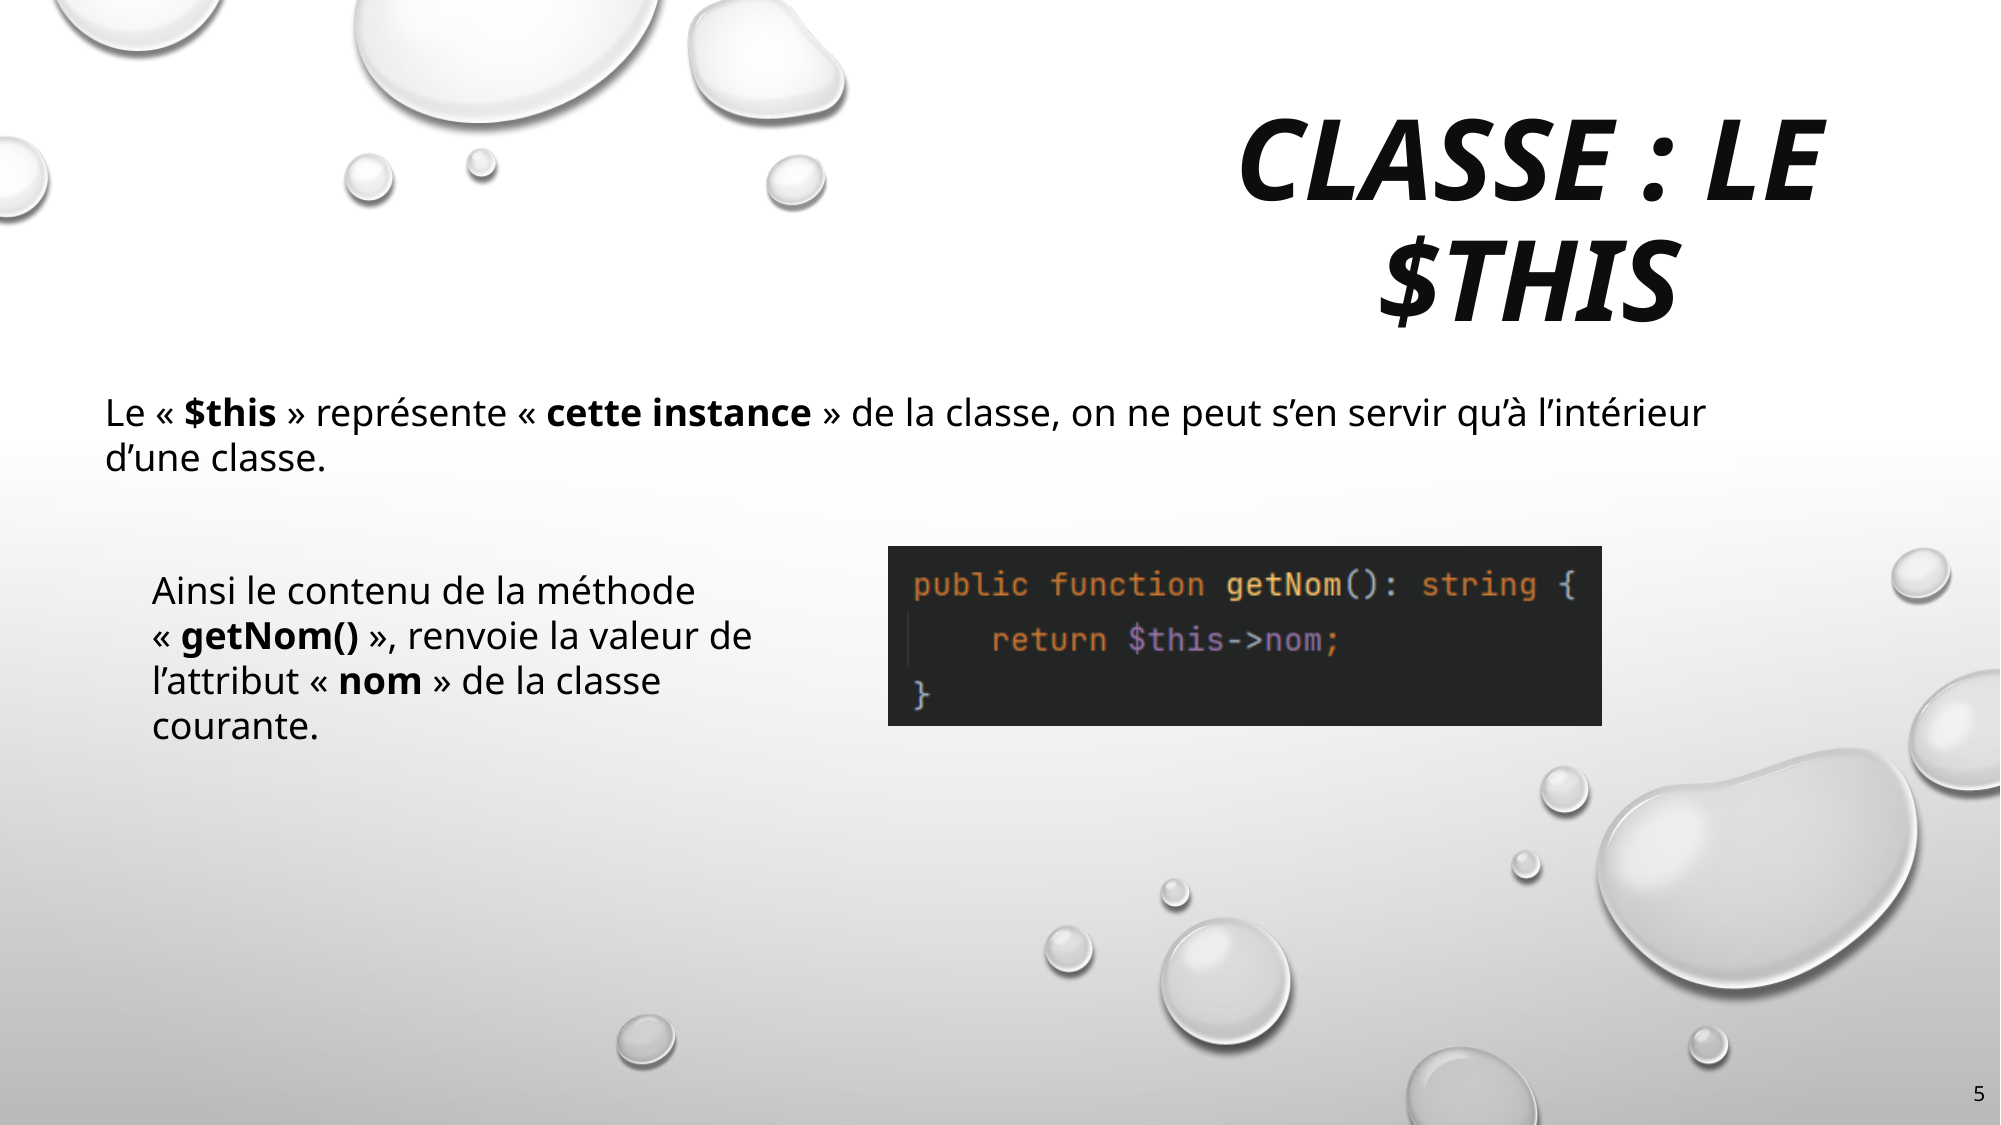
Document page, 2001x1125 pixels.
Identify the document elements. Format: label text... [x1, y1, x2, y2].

slide_number 5 [1874, 1065, 2000, 1125]
text_box Le « $this » représente « cette instance » de la classe, on ne peut s’en servir qu’à l’intérieur d’une classe. [90, 381, 1816, 577]
title Classe : le $this [1059, 207, 2000, 354]
text_box Ainsi le contenu de la méthode « getNom() », renvoie la valeur de l’attribut « nom » de la classe courante. [137, 559, 851, 755]
picture [0, 0, 2000, 1125]
